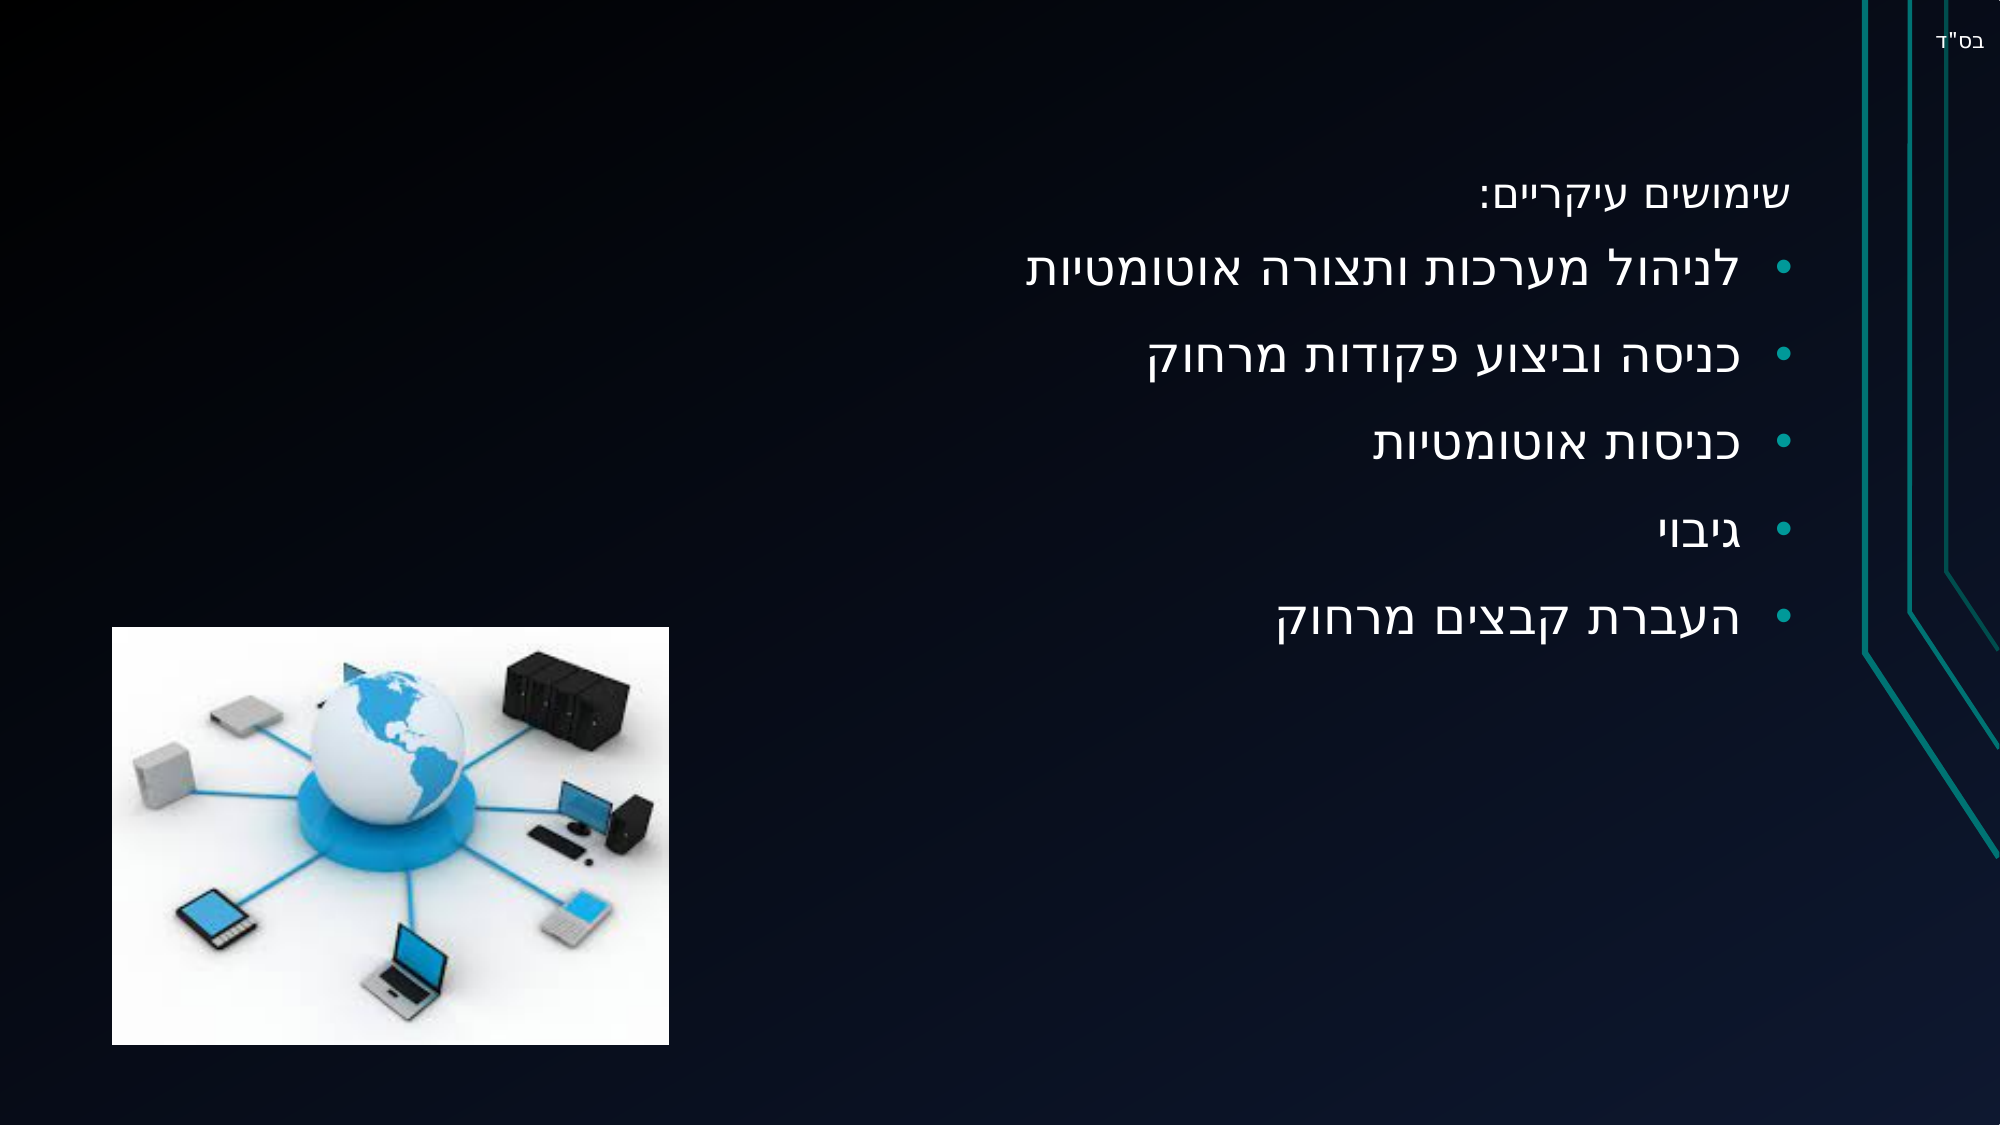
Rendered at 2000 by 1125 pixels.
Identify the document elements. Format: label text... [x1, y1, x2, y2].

title שימושים עיקריים: [112, 160, 1812, 280]
list לניהול מערכות ותצורה אוטומטיות כניסה וביצוע פקודות מרחוק כניסות אוטומטיות גיבוי העברת קבצים מרחוק [113, 232, 1813, 965]
picture [111, 627, 670, 1045]
text_box בס"ד [1811, 19, 2000, 61]
